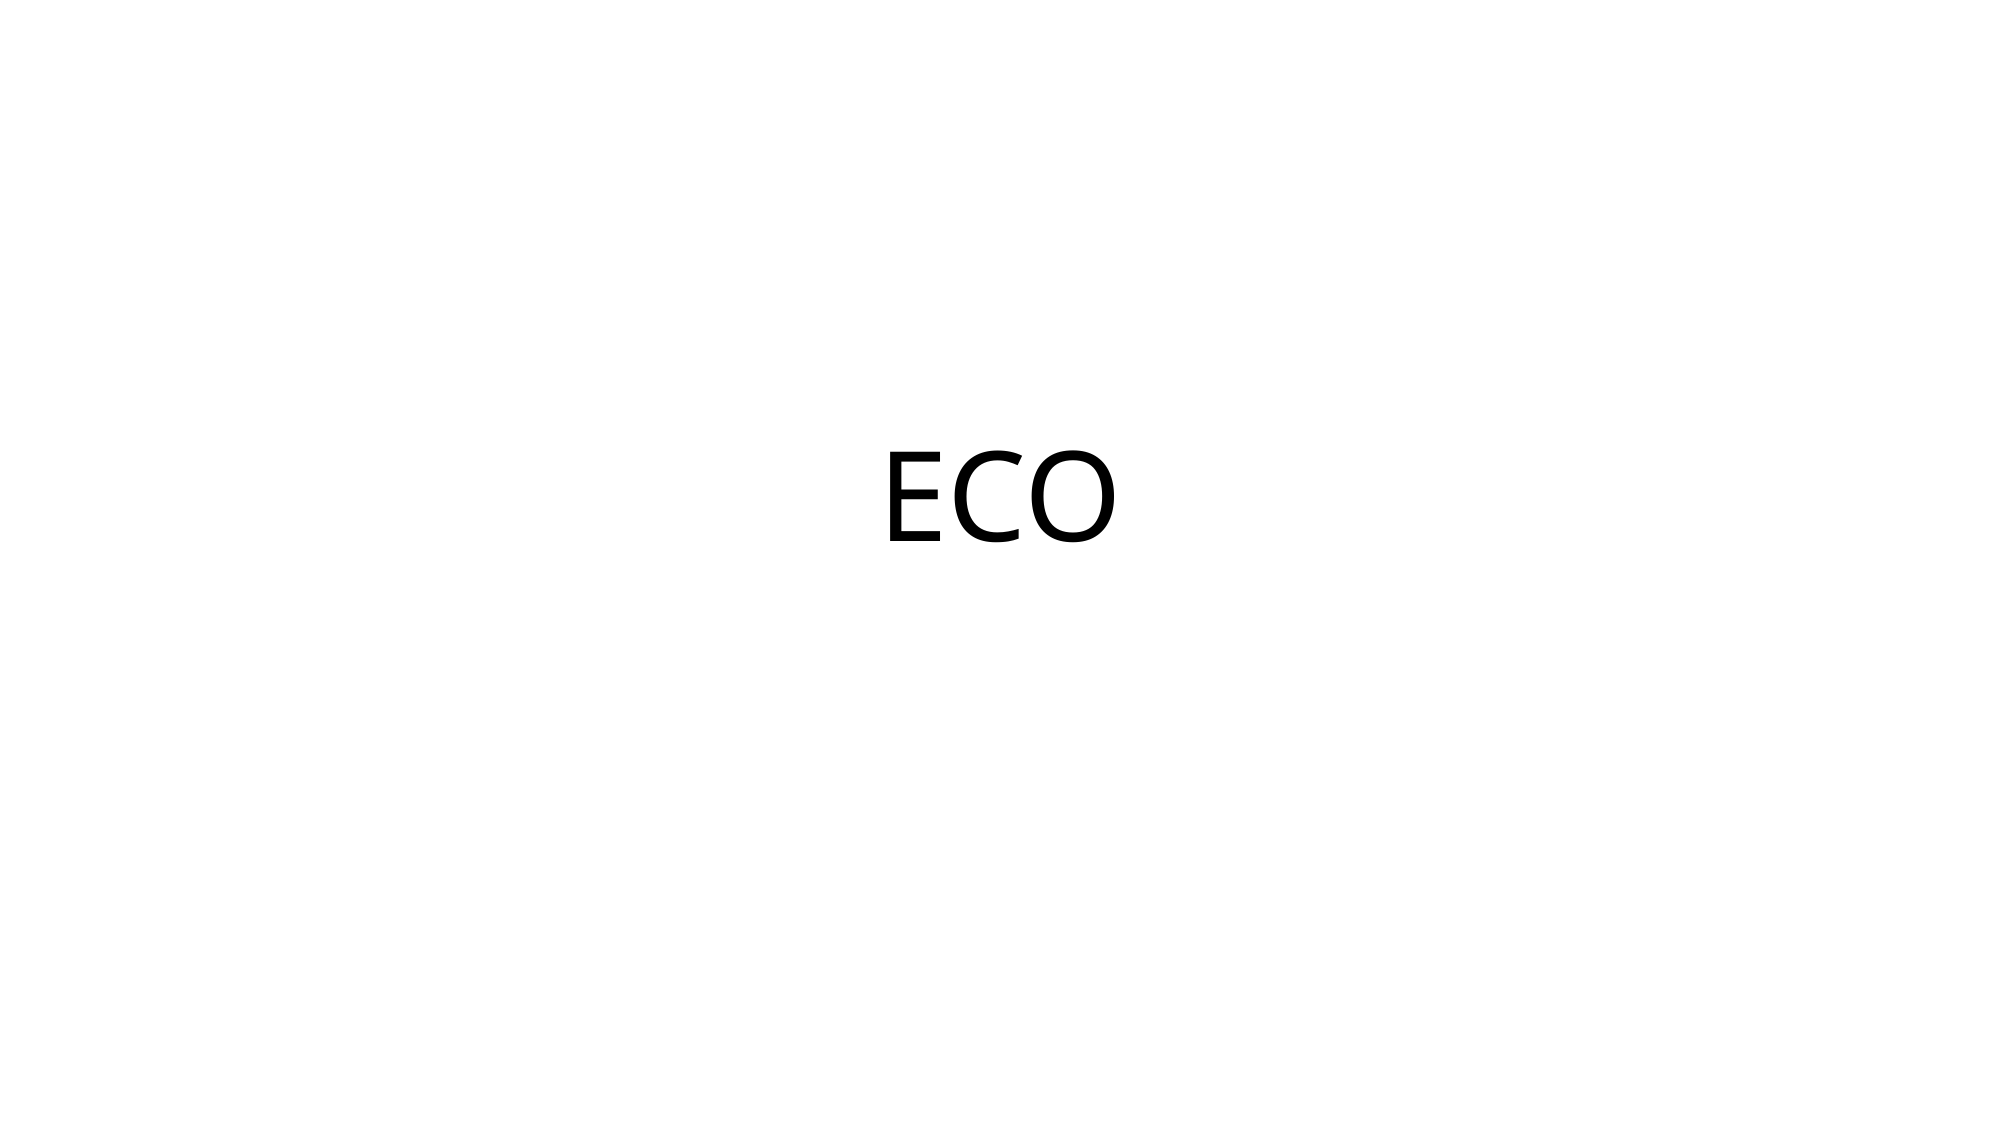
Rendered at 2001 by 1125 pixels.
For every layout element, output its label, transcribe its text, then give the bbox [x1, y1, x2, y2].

title ECO [249, 184, 1750, 576]
